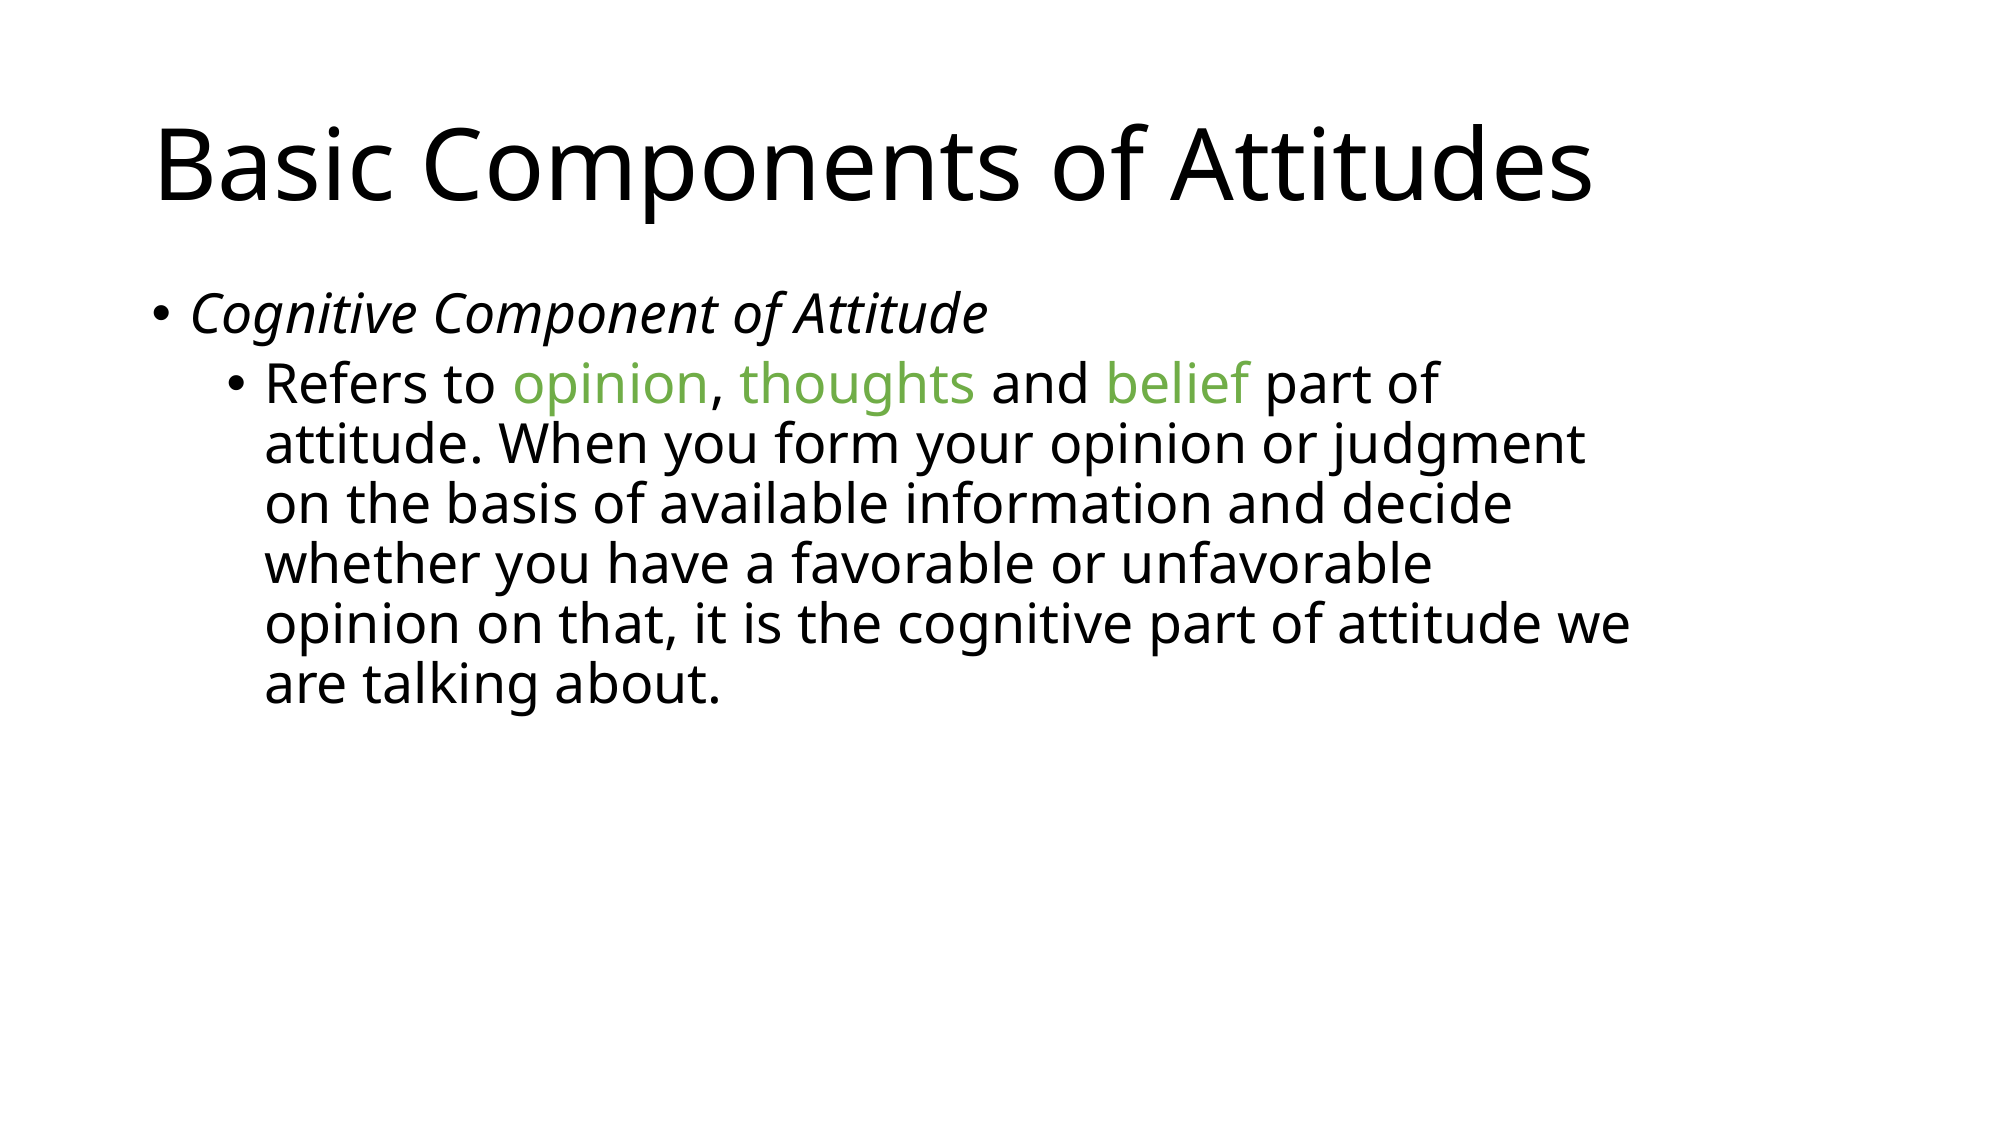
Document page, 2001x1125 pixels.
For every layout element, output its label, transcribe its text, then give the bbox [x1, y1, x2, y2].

title Basic Components of Attitudes [137, 59, 1863, 278]
list Cognitive Component of Attitude Refers to opinion, thoughts and belief part of attitude. When you form your opinion or judgment on the basis of available information and decide whether you have a favorable or unfavorable opinion on that, it is the cognitive part of attitude we are talking about. [136, 277, 1656, 1108]
